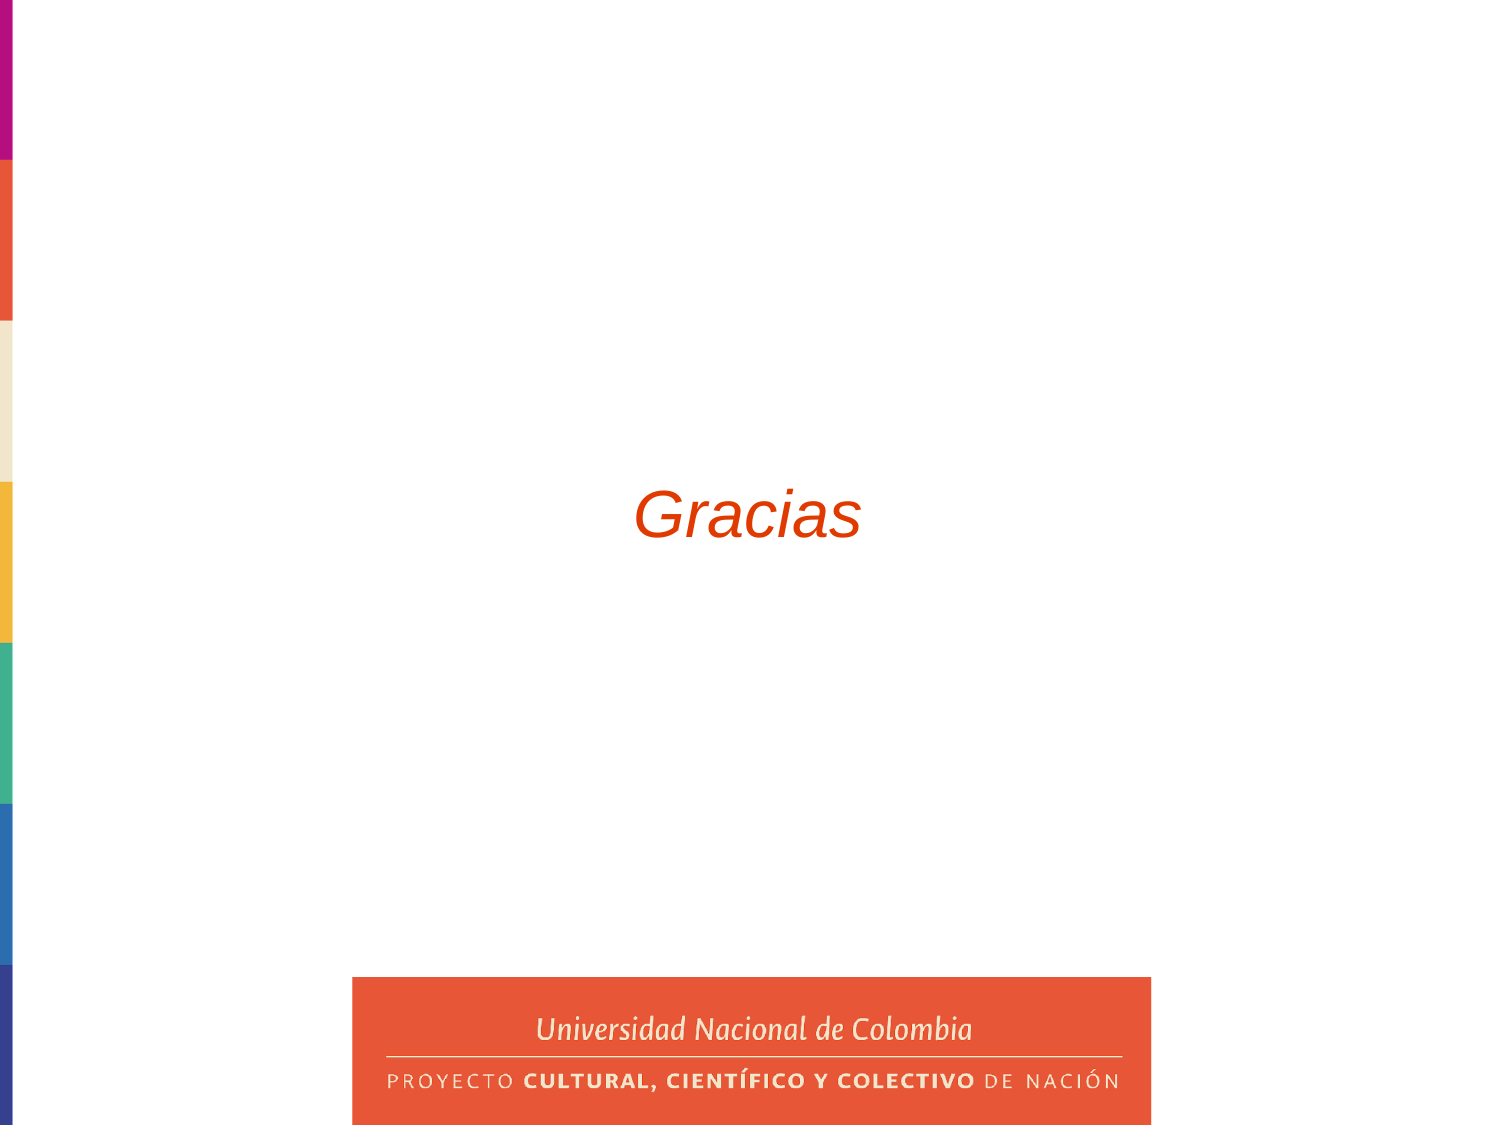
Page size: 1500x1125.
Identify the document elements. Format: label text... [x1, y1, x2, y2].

text_box Gracias [576, 479, 920, 559]
picture [0, 0, 1500, 1125]
